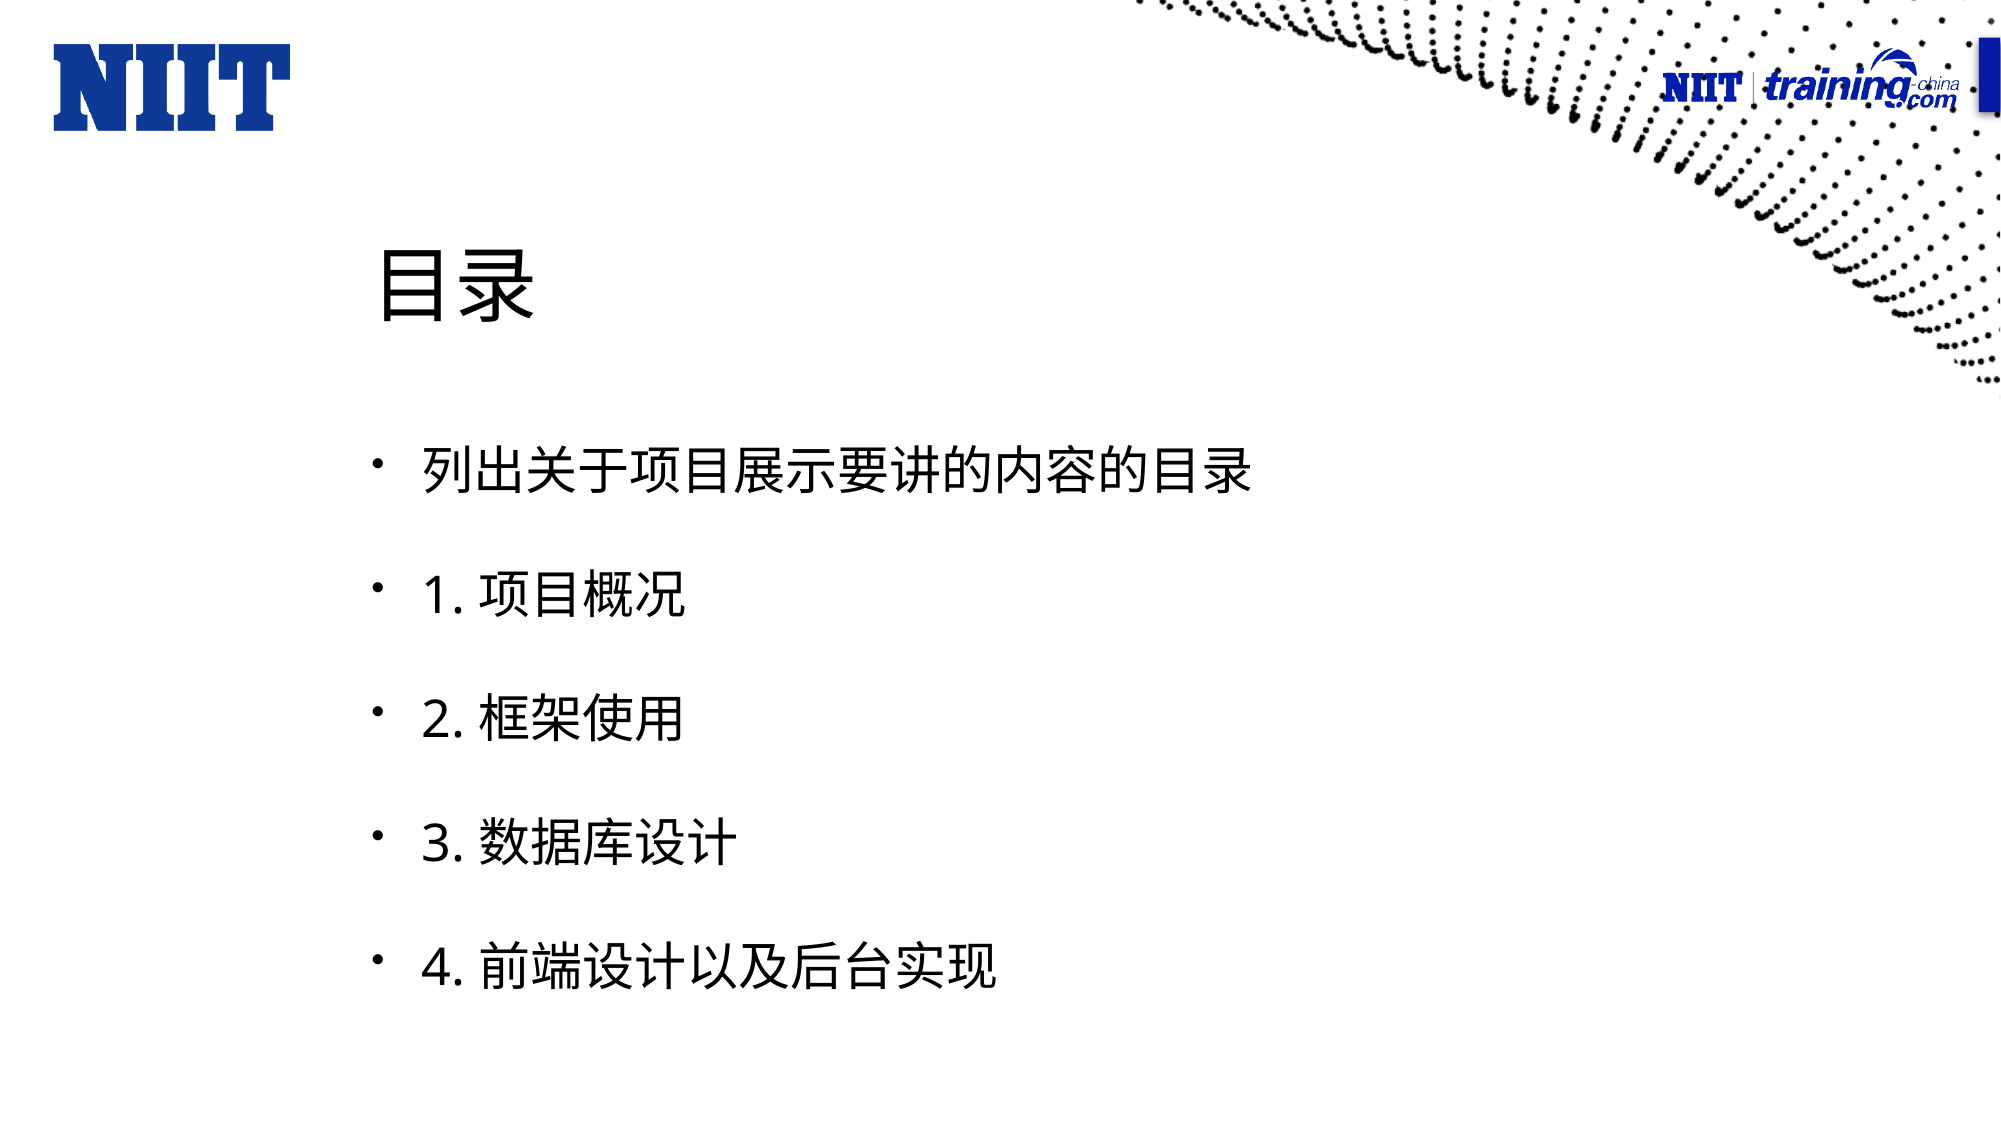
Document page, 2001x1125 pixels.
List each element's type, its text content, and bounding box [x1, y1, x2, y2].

picture [799, 0, 2001, 1002]
picture [32, 17, 313, 158]
list 列出关于项目展示要讲的内容的目录 1.项目概况 2.框架使用 3.数据库设计 4.前端设计以及后台实现 [359, 425, 1641, 1087]
title 目录 [359, 157, 1641, 407]
